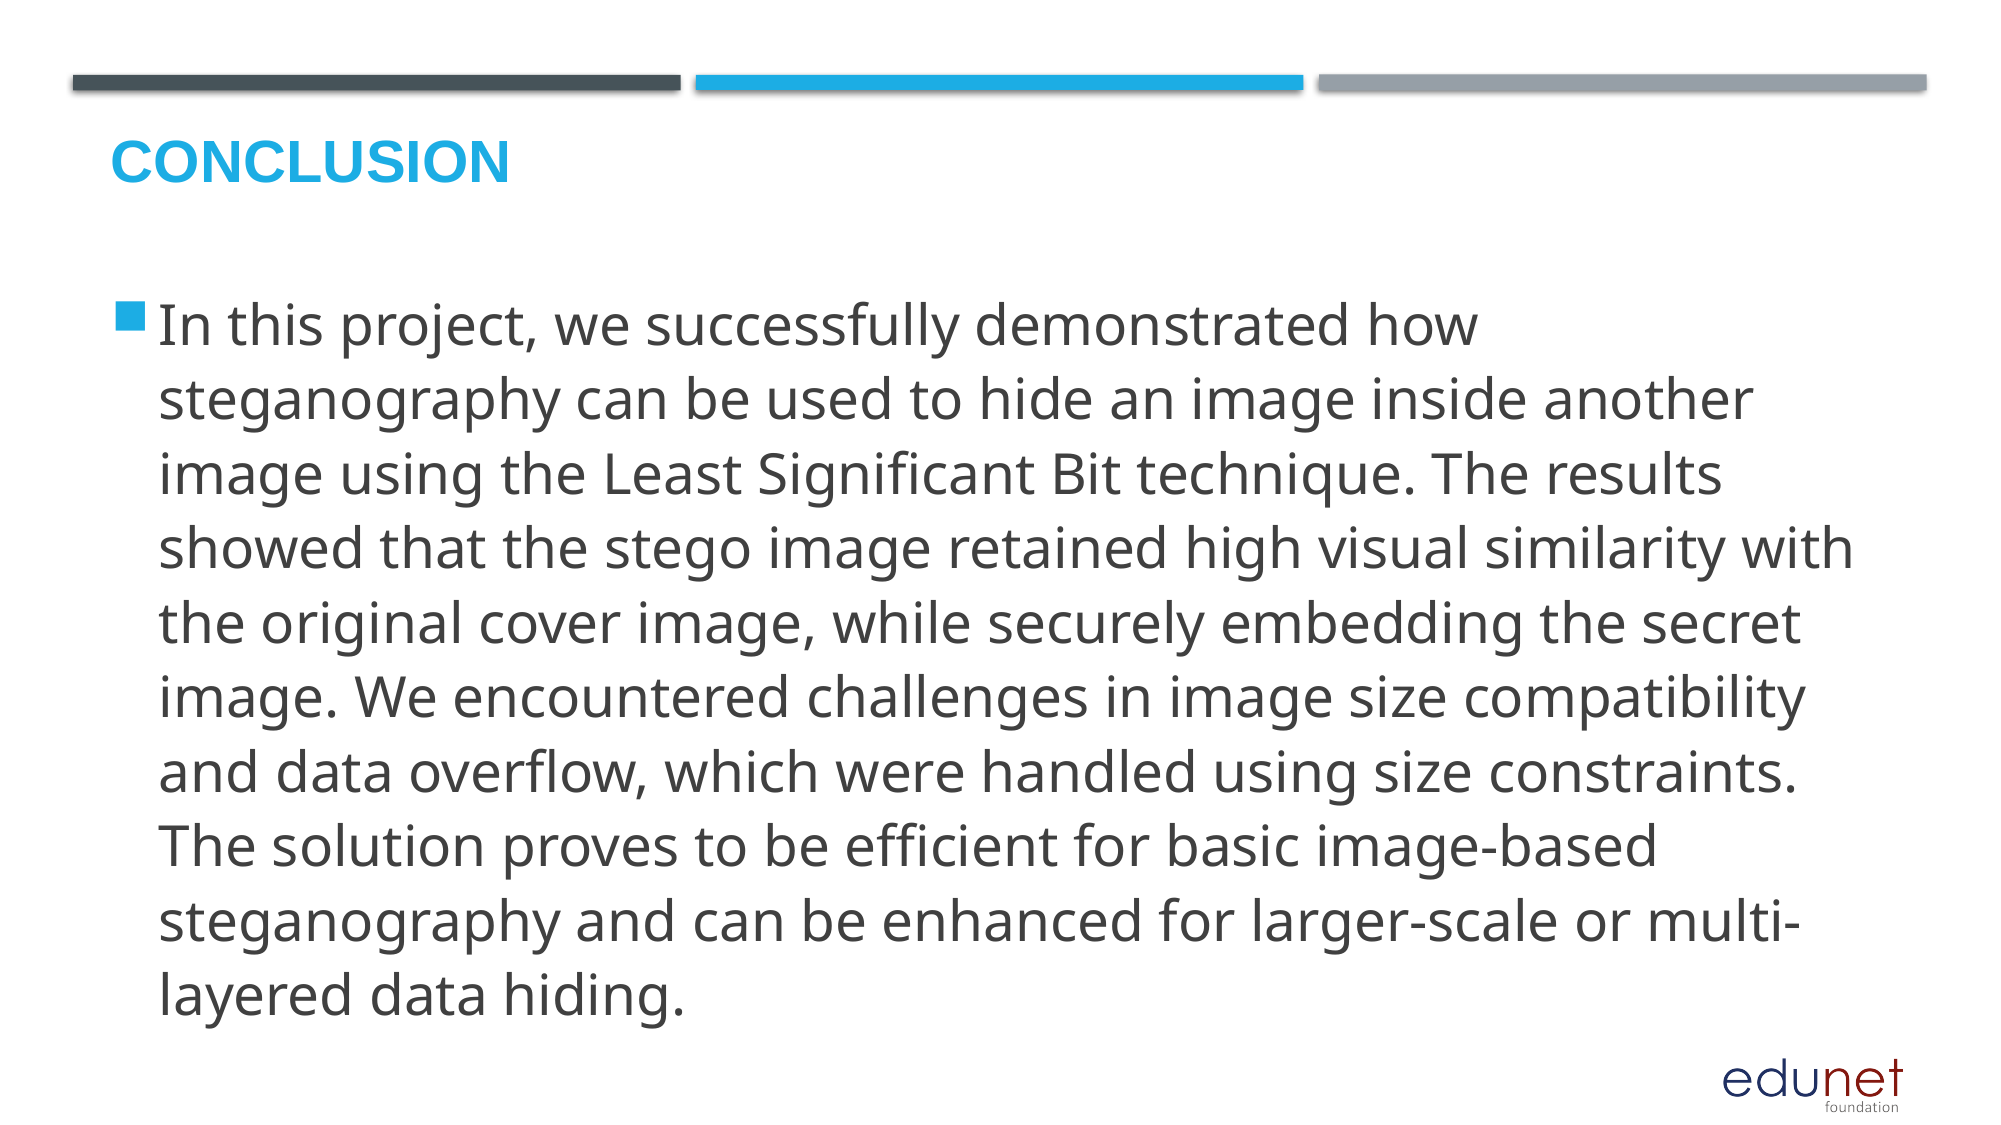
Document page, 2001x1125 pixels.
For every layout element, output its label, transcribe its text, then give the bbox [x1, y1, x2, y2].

title Conclusion [95, 115, 1905, 203]
picture [1719, 1056, 1905, 1116]
list In this project, we successfully demonstrated how steganography can be used to hide an image inside another image using the Least Significant Bit technique. The results showed that the stego image retained high visual similarity with the original cover image, while securely embedding the secret image. We encountered challenges in image size compatibility and data overflow, which were handled using size constraints. The solution proves to be efficient for basic image-based steganography and can be enhanced for larger-scale or multi-layered data hiding. [95, 274, 1905, 1042]
